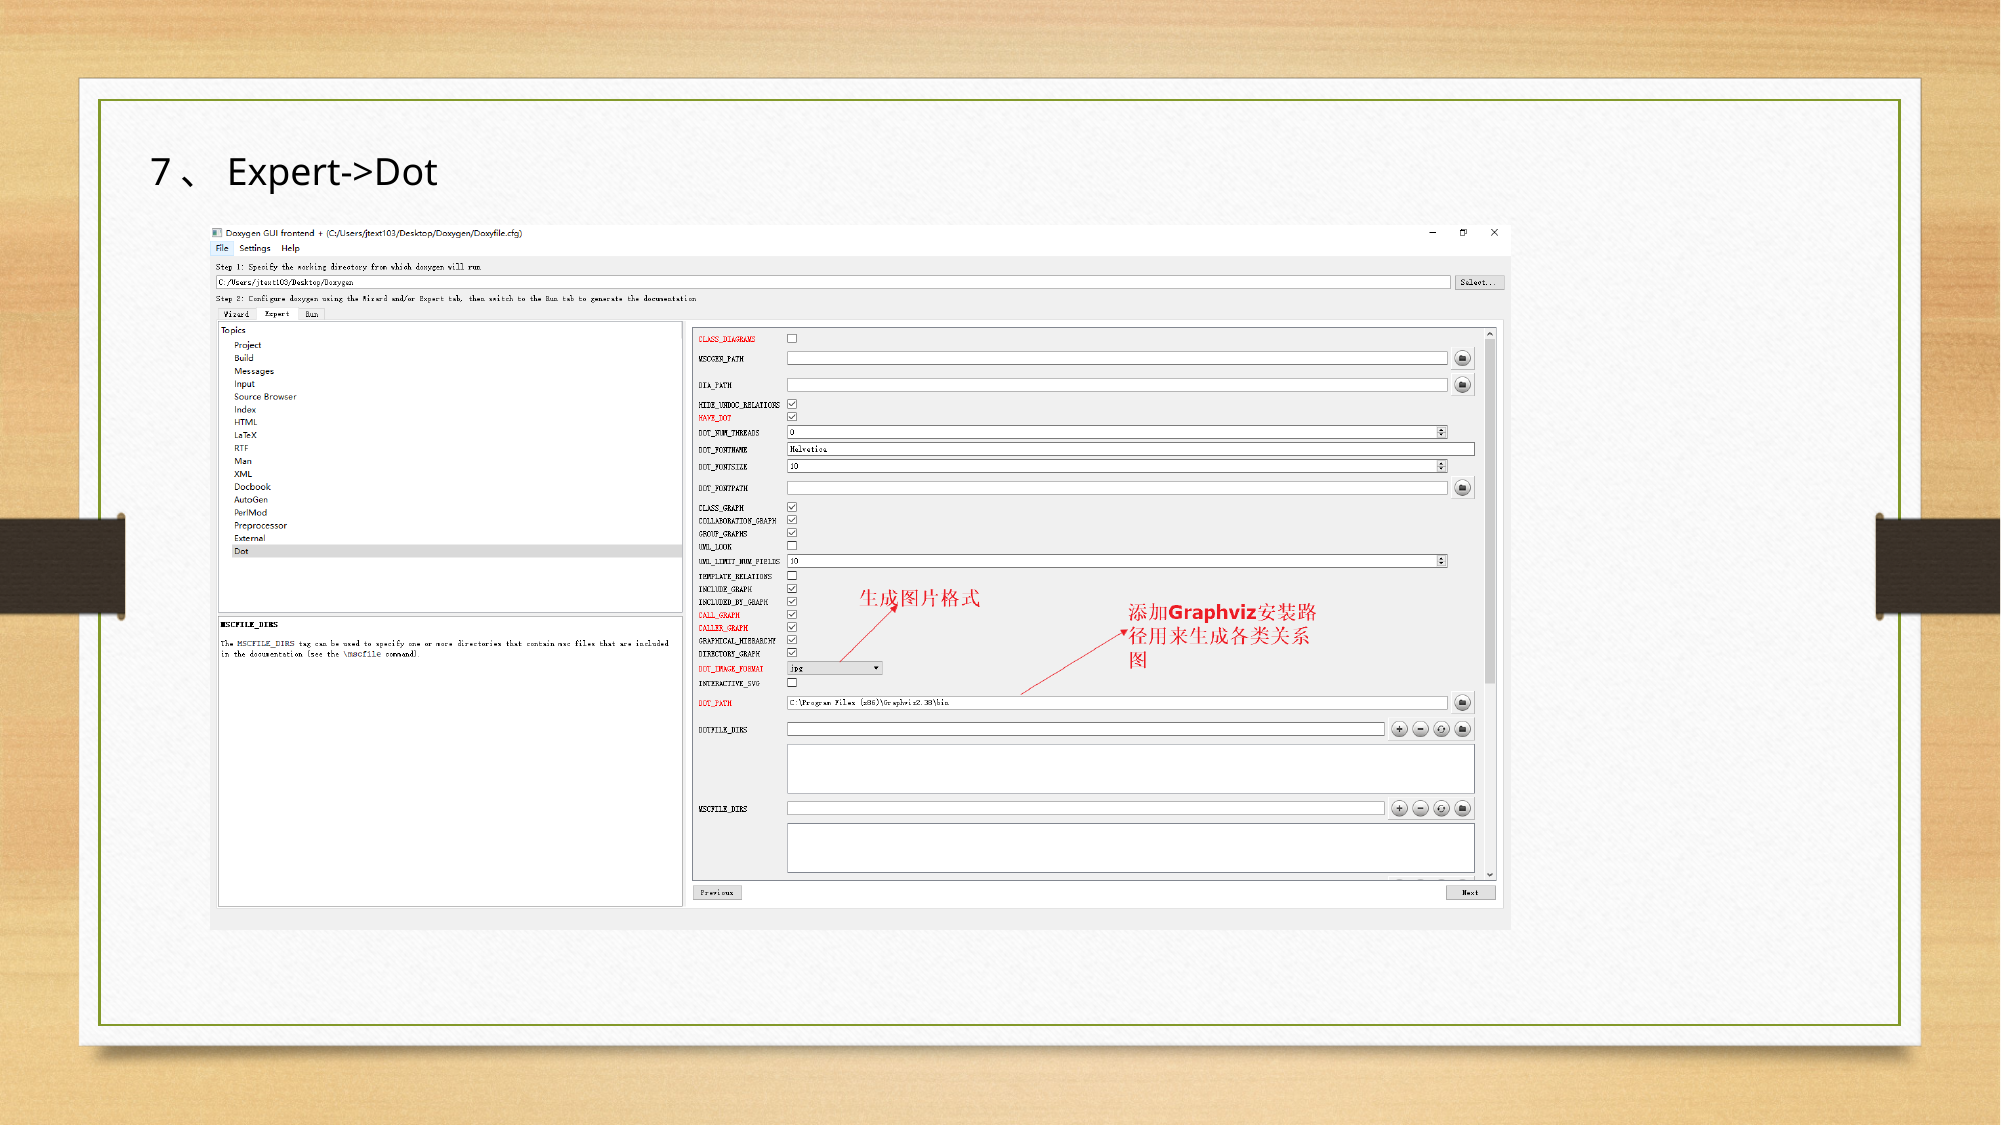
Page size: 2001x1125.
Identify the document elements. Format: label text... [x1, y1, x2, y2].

text_box 7、Expert->Dot [135, 141, 563, 201]
picture [0, 0, 2001, 1125]
